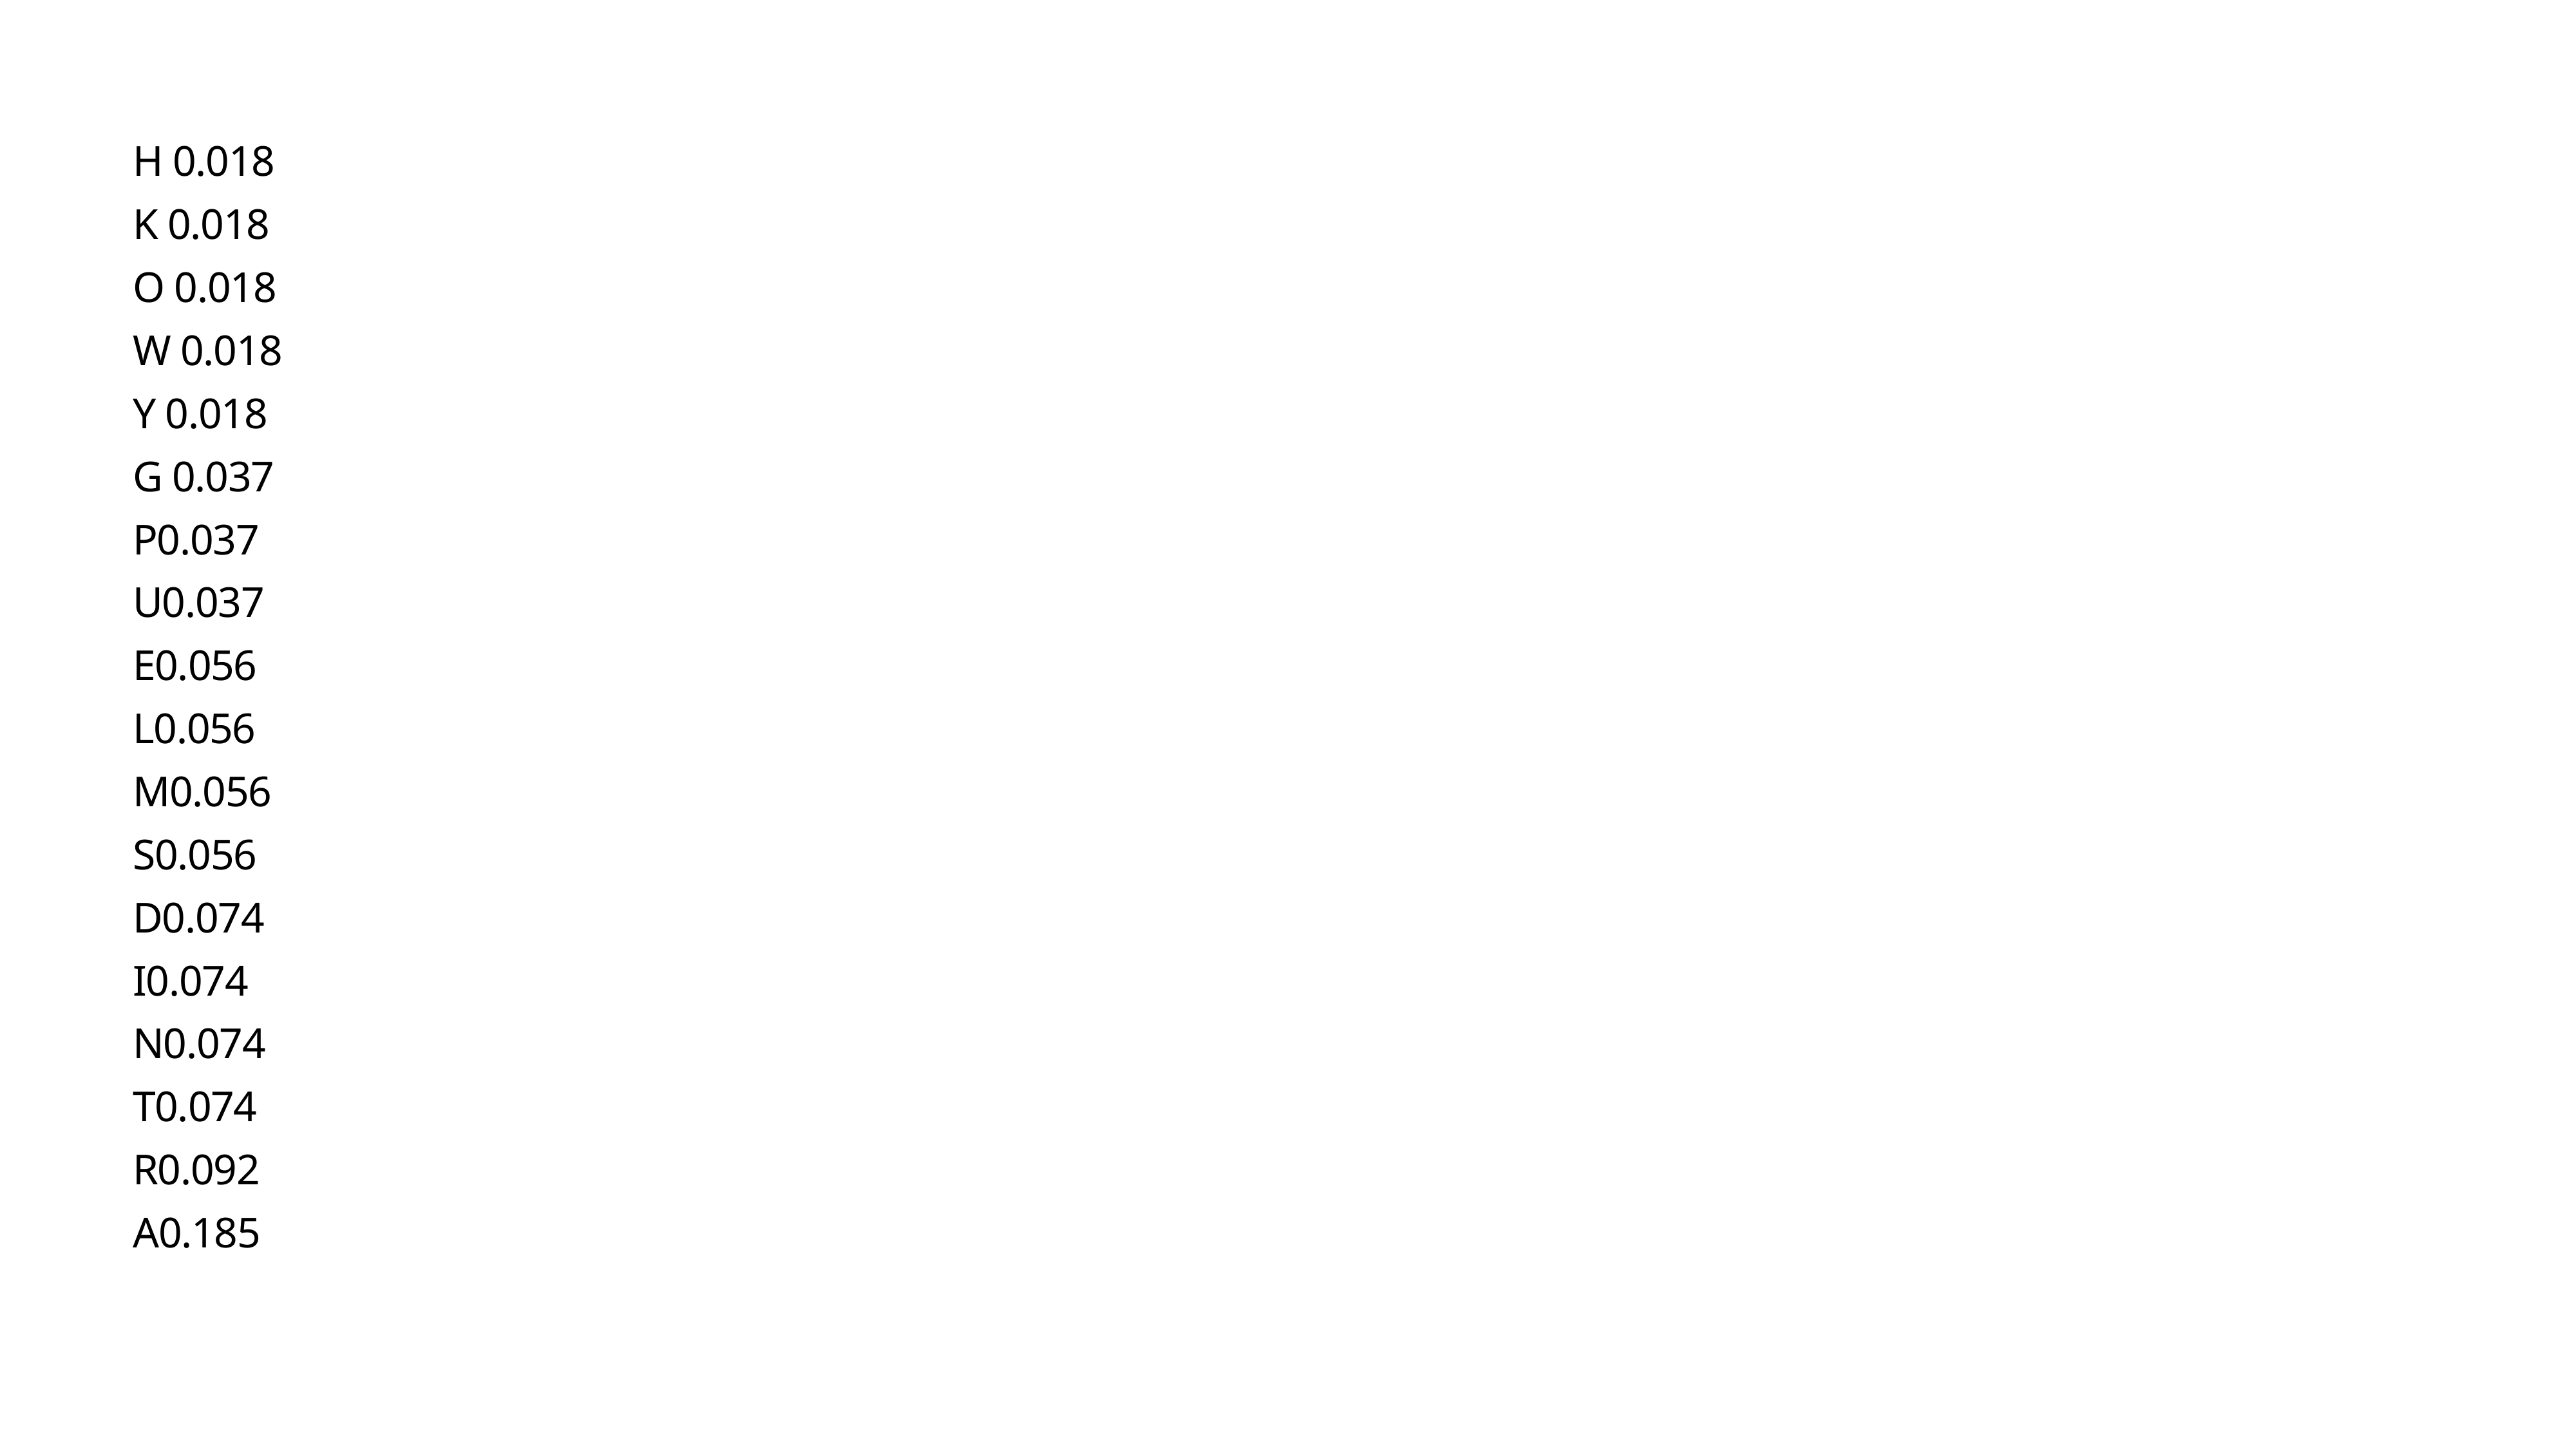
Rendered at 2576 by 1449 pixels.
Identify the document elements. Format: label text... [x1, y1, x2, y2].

list H 0.018 K 0.018 O 0.018 W 0.018 Y 0.018 G 0.037 P0.037 U0.037 E0.056 L0.056 M0.056 S0.056 D0.074 I0.074 N0.074 T0.074 R0.092 A0.185 [127, 129, 324, 1293]
